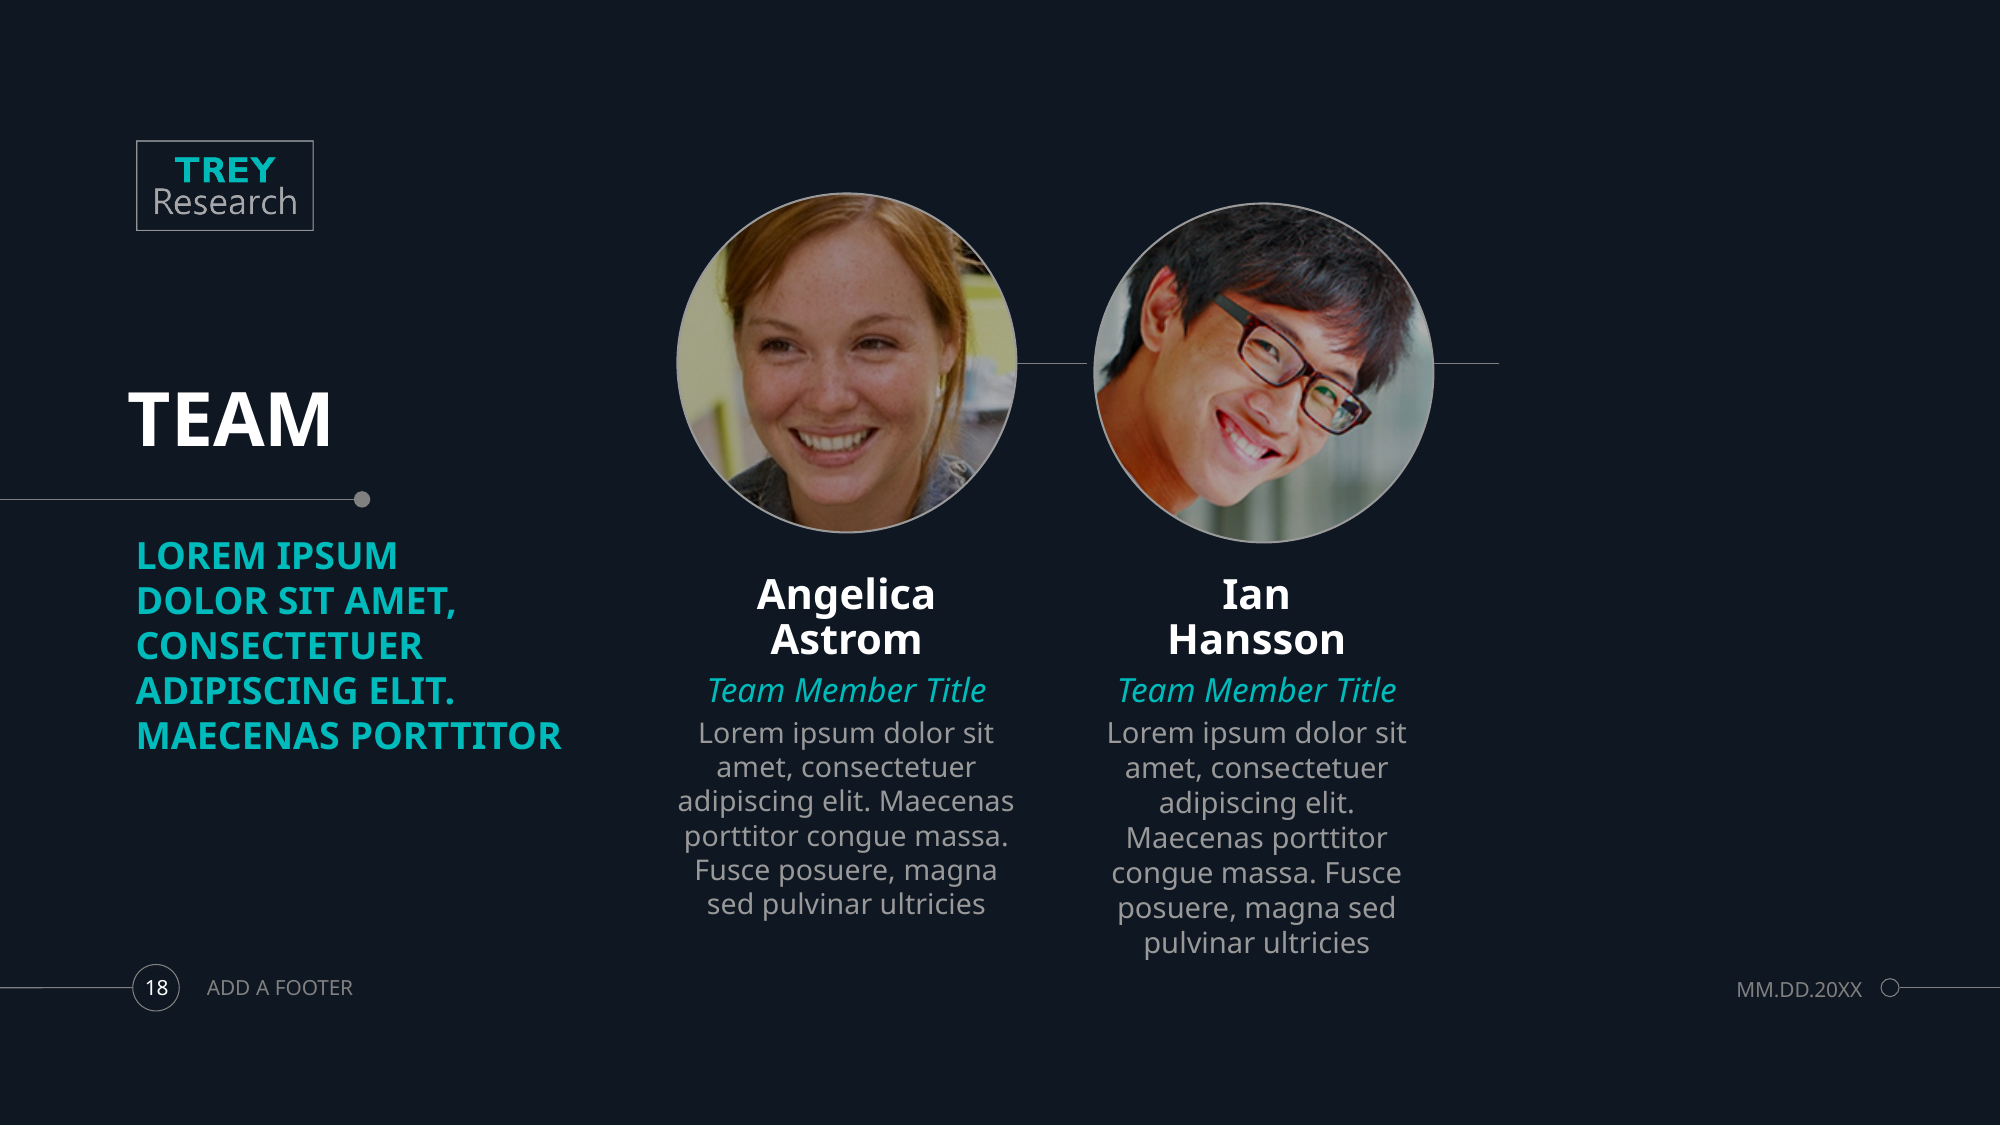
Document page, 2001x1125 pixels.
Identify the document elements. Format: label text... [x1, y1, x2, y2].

picture [677, 193, 1017, 533]
title TEAM [127, 372, 592, 463]
list Team Member Title [677, 663, 1017, 710]
list Angelica Astrom [677, 562, 1017, 663]
list LOREM IPSUM DOLOR SIT AMET, CONSECTETUER ADIPISCING ELIT. MAECENAS PORTTITOR [135, 532, 600, 877]
picture [136, 140, 314, 231]
slide_number MM.DD.20XX [1643, 964, 1863, 1014]
footer ADD A FOOTER [191, 964, 671, 1014]
list Team Member Title [1087, 663, 1427, 710]
list Lorem ipsum dolor sit amet, consectetuer adipiscing elit. Maecenas porttitor congue massa. Fusce posuere, magna sed pulvinar ultricies [677, 714, 1017, 925]
picture [1094, 203, 1434, 543]
list Ian Hansson [1087, 562, 1427, 663]
slide_number 18 [127, 964, 186, 1014]
list Lorem ipsum dolor sit amet, consectetuer adipiscing elit. Maecenas porttitor congue massa. Fusce posuere, magna sed pulvinar ultricies [1087, 714, 1427, 925]
